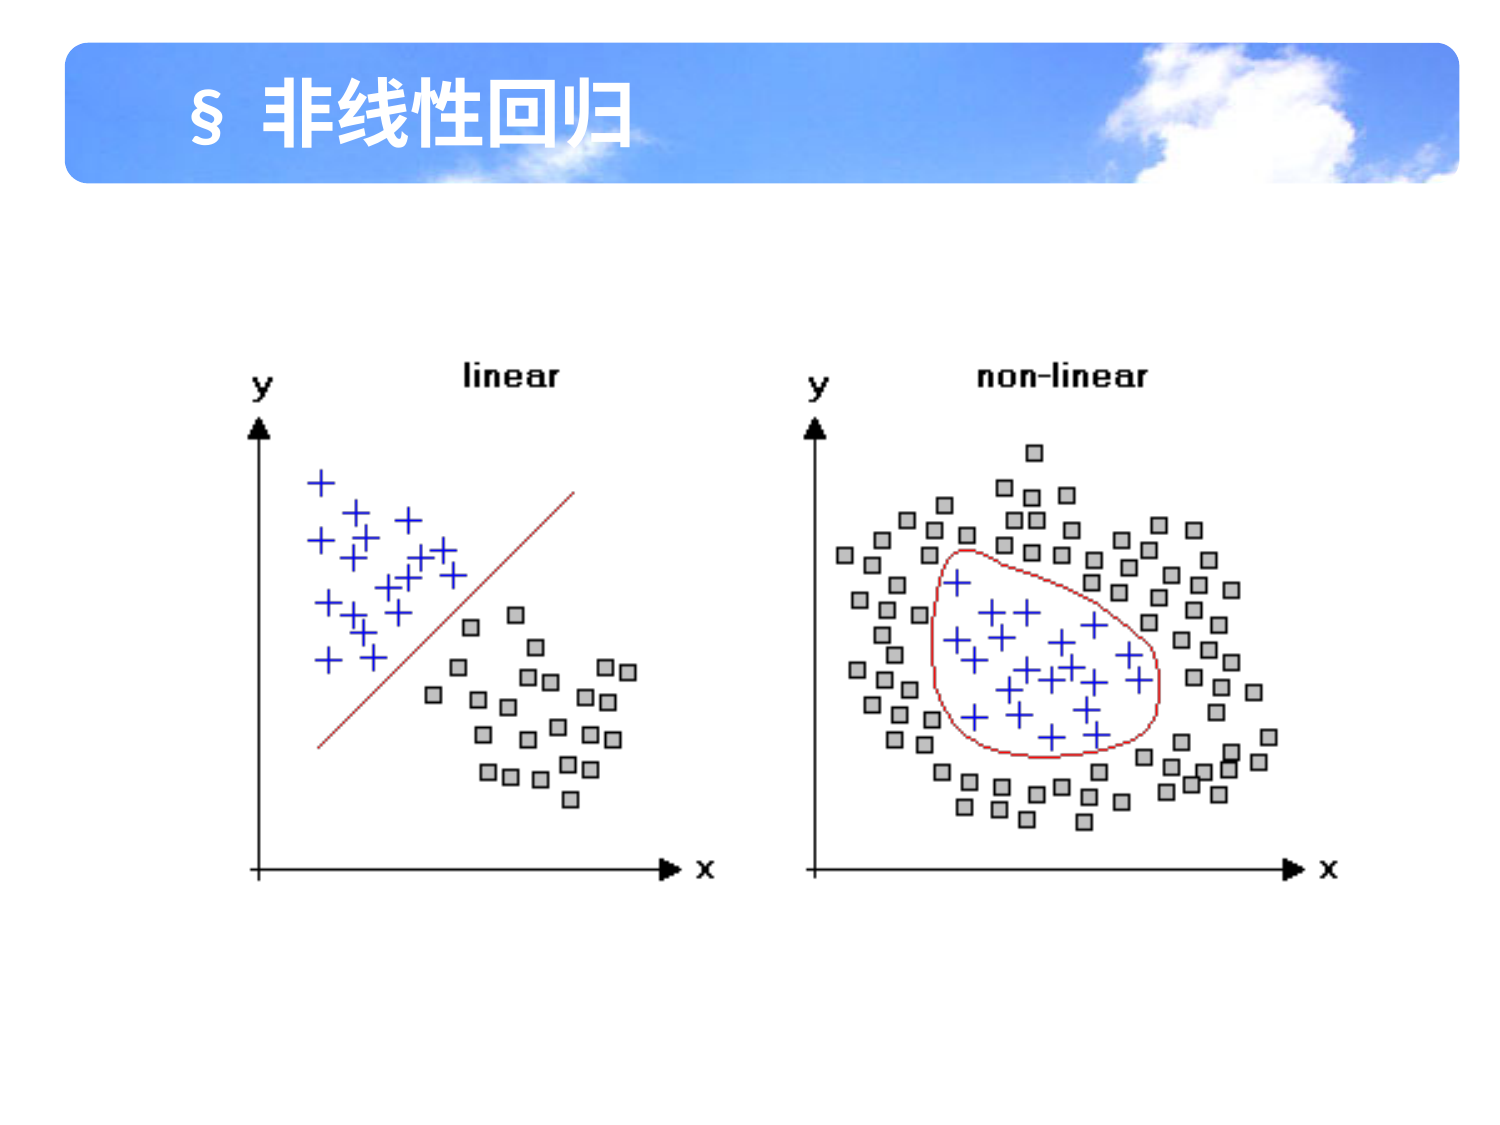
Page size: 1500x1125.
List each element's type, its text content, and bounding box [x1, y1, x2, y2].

picture [206, 337, 1389, 910]
text_box § 非线性回归 [173, 58, 651, 164]
picture [64, 42, 1460, 184]
